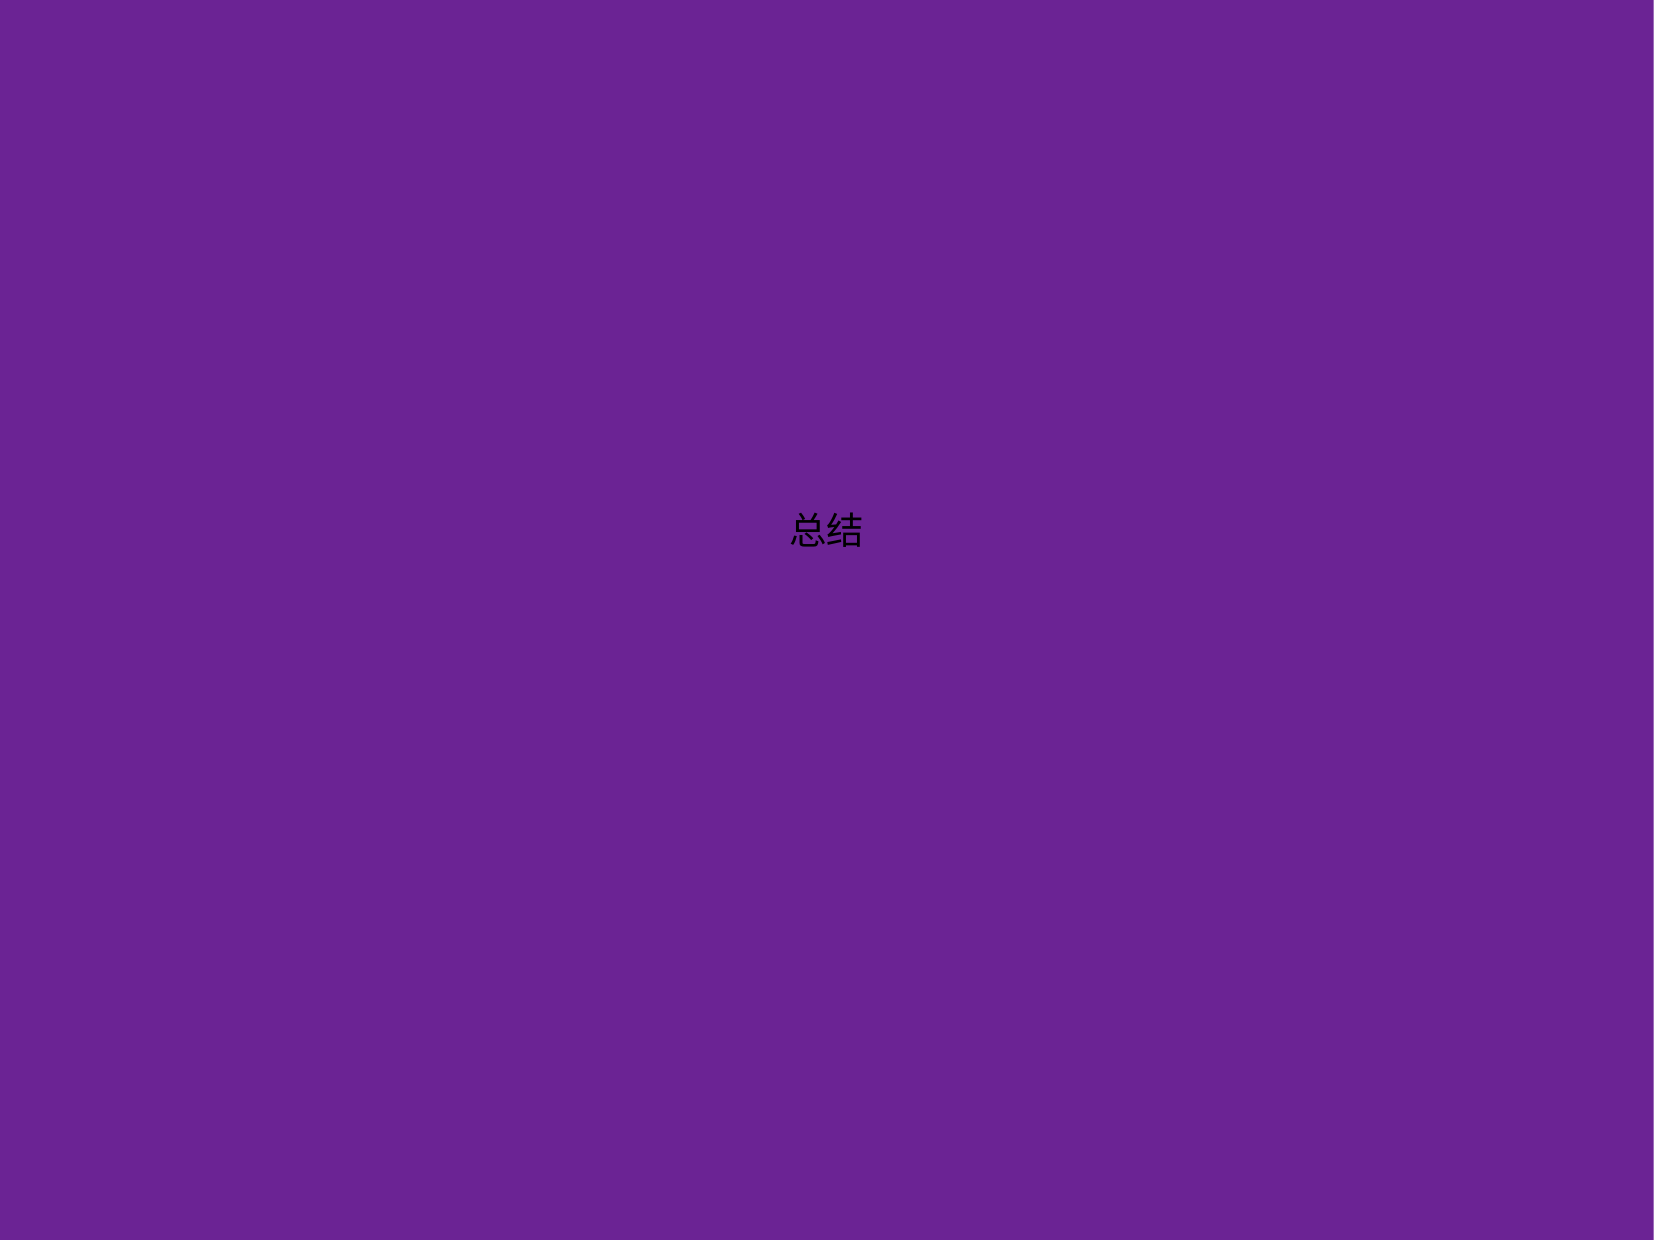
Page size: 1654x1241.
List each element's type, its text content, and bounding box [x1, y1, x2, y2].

text_box 总结 [82, 49, 1571, 1010]
